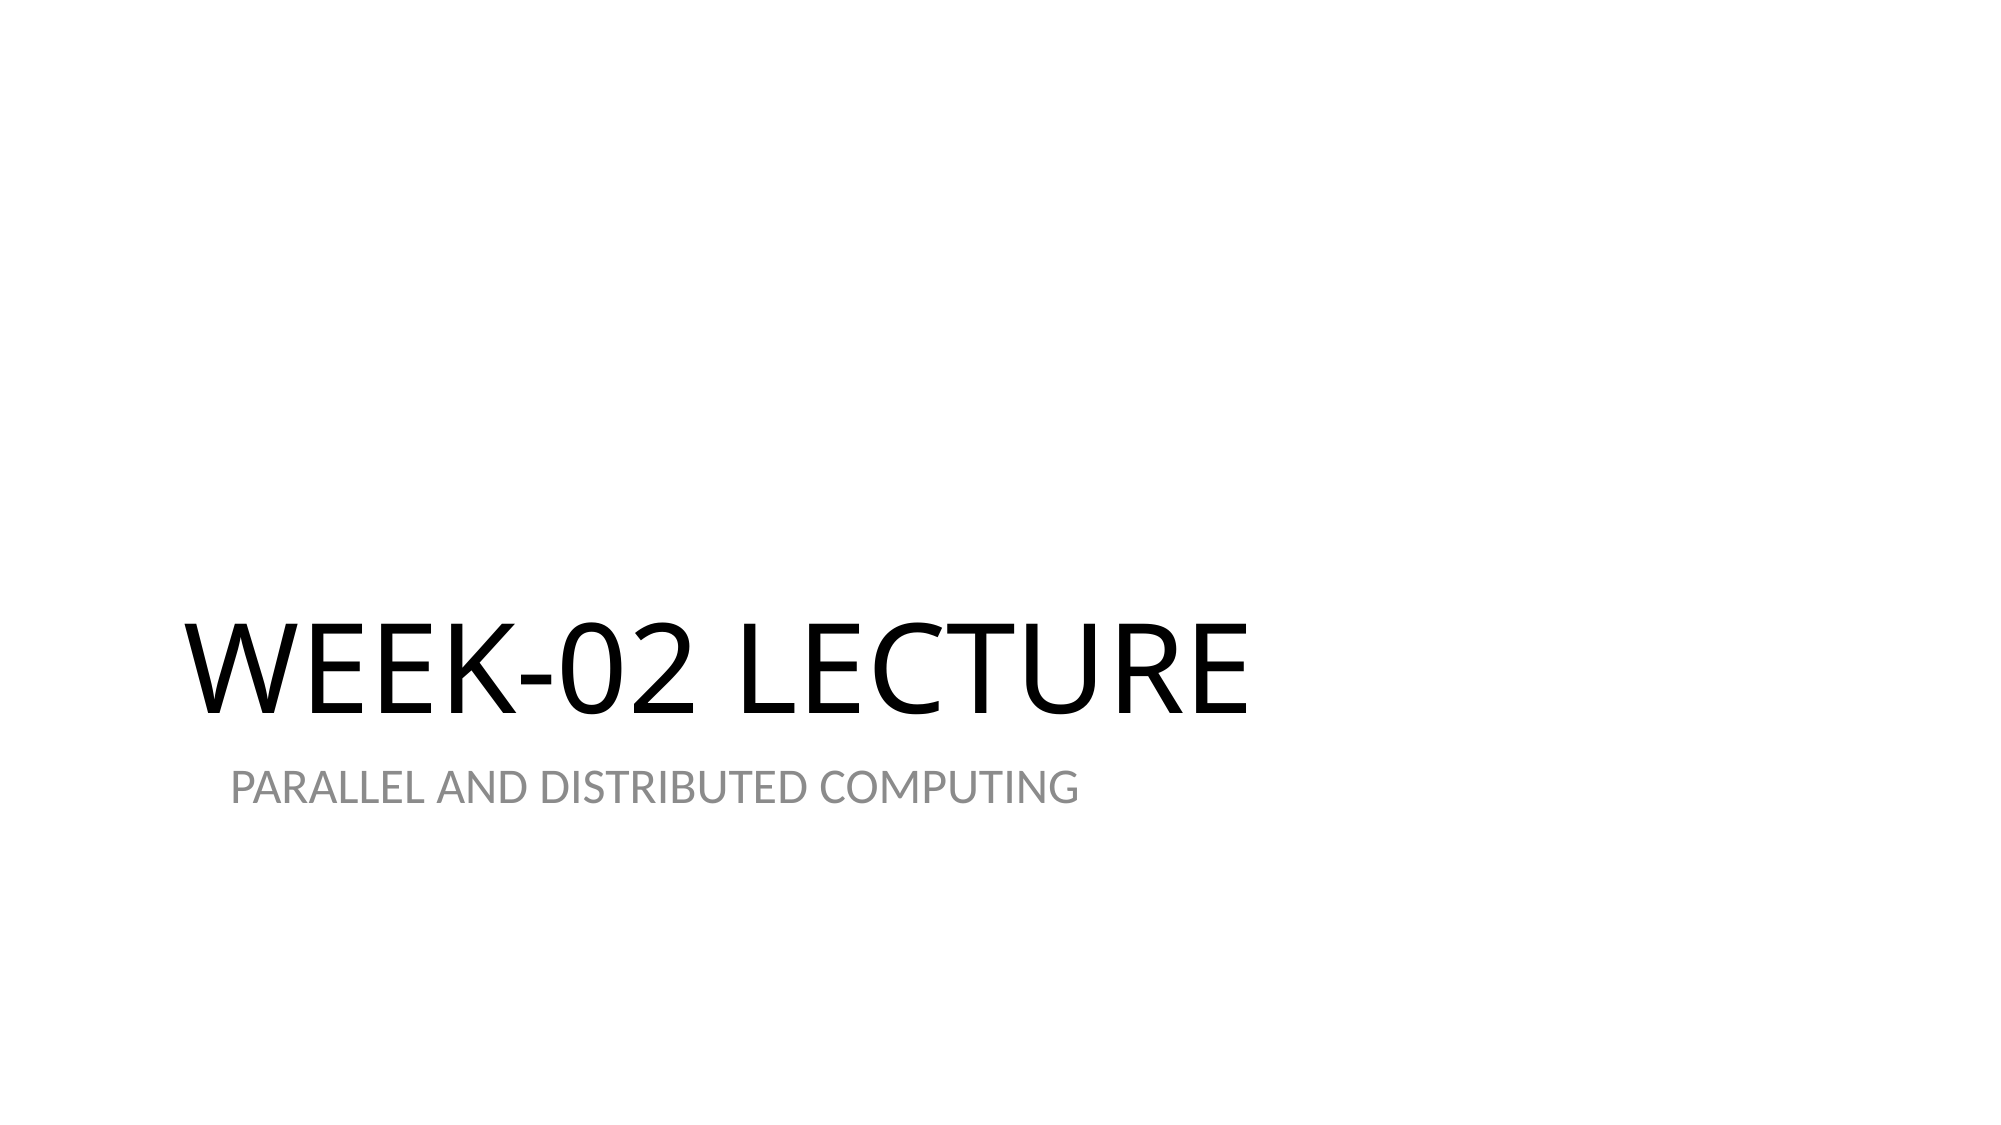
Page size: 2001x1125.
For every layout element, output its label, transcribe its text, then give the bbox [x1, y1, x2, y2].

title WEEK-02 LECTURE [136, 280, 1862, 749]
list PARALLEL AND DISTRIBUTED COMPUTING [136, 752, 1862, 999]
